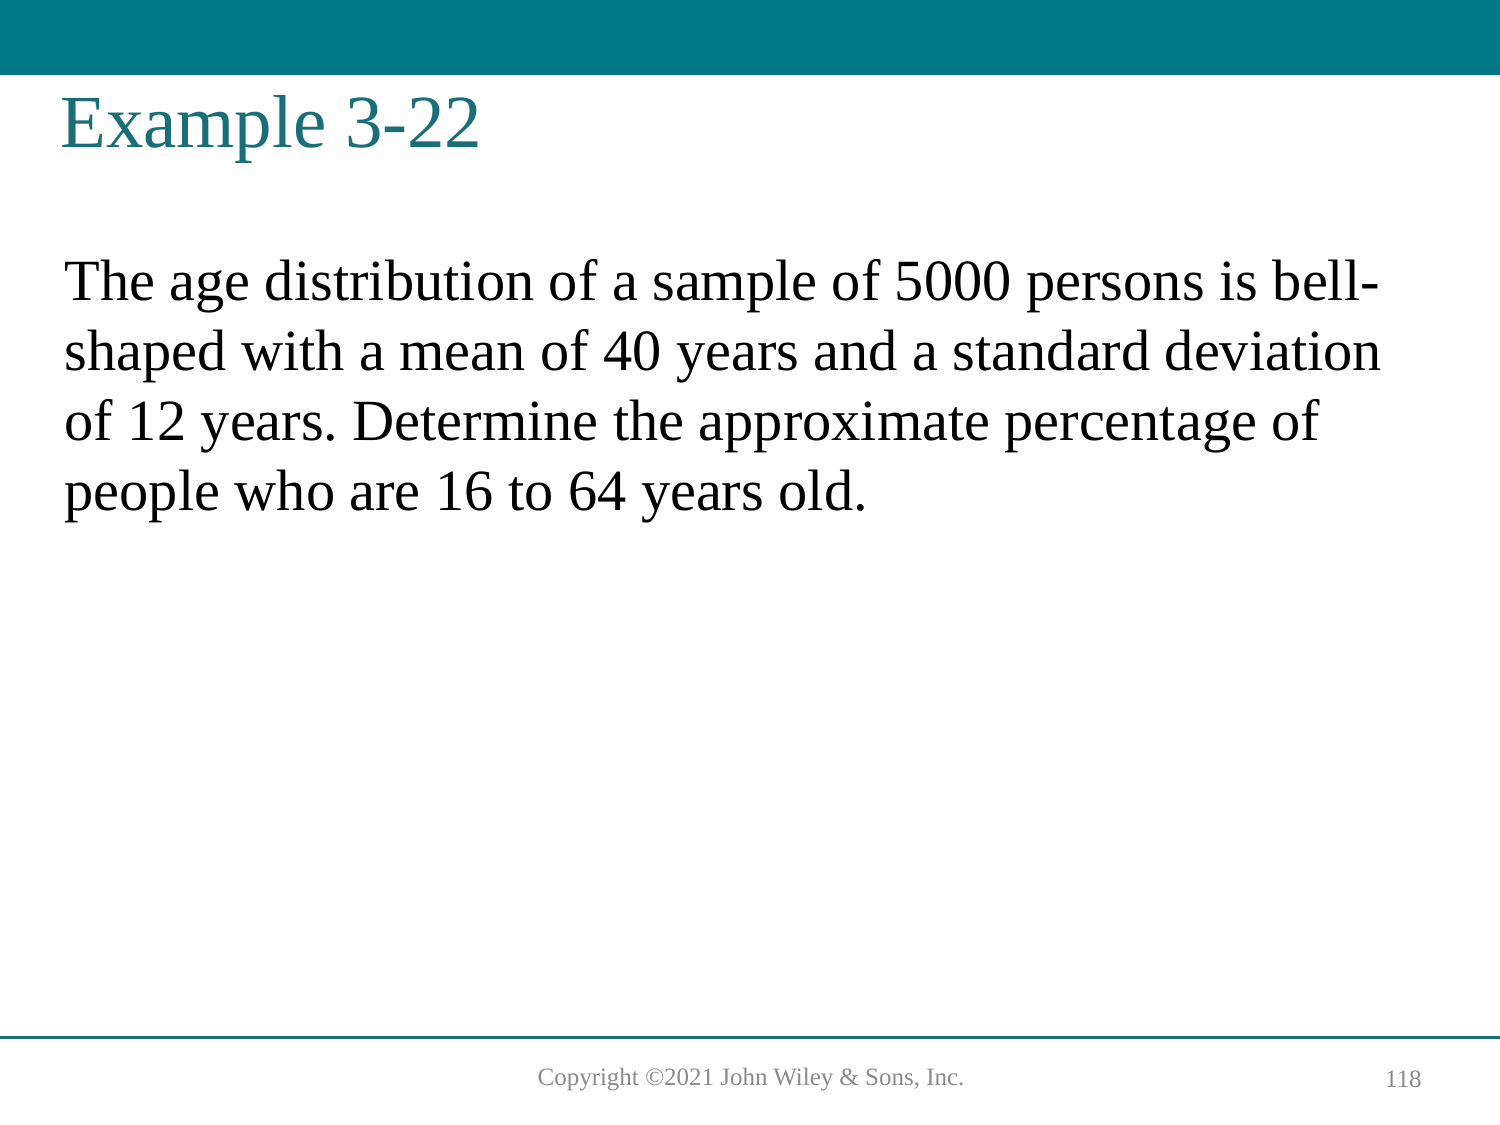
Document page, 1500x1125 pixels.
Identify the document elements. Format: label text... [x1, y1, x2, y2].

list The age distribution of a sample of 5000 persons is bell-shaped with a mean of 40 years and a standard deviation of 12 years. Determine the approximate percentage of people who are 16 to 64 years old. [50, 234, 1450, 1025]
title Example 3-22 [45, 75, 1447, 235]
